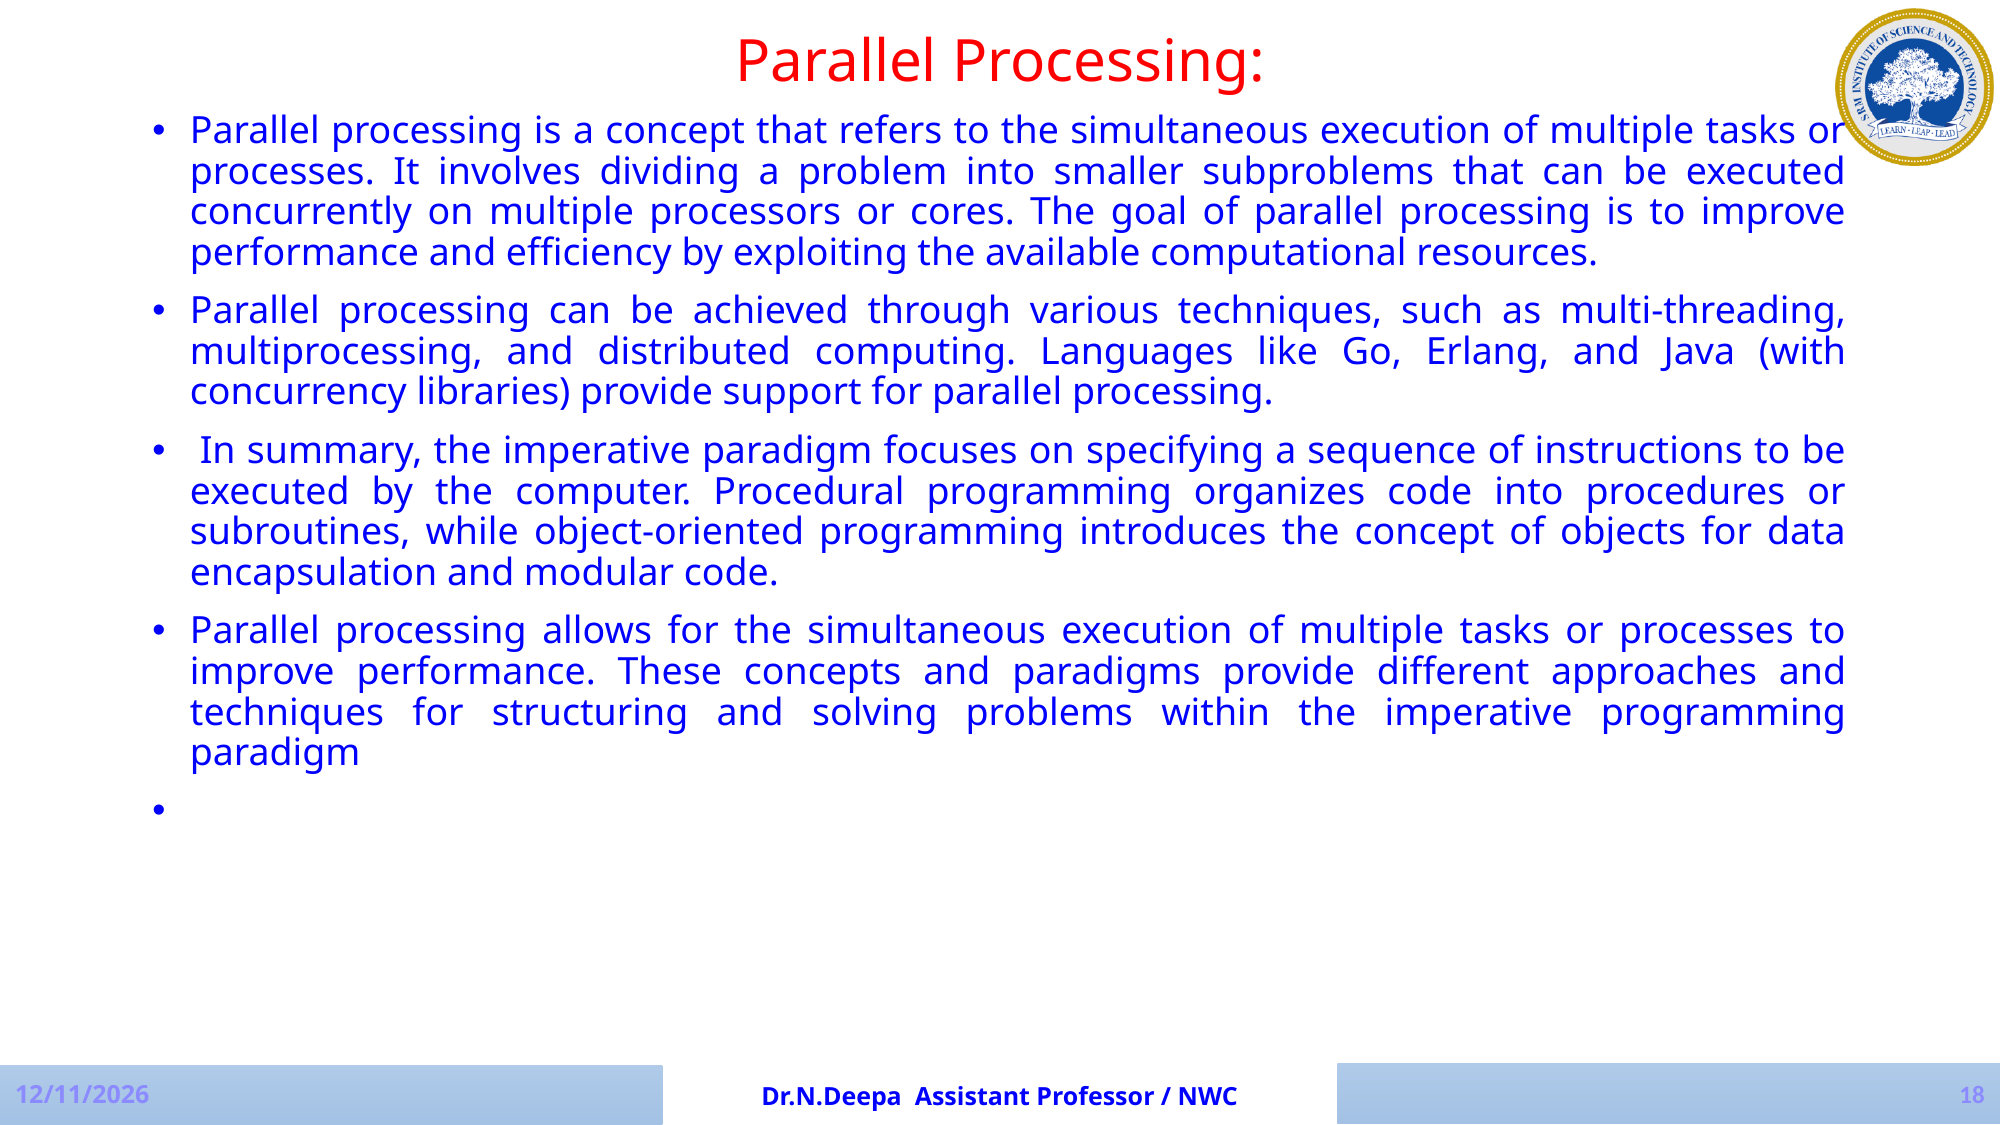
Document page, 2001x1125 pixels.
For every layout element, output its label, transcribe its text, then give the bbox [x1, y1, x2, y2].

slide_number 18 [1337, 1063, 2000, 1124]
footer Dr.N.Deepa Assistant Professor / NWC [662, 1065, 1338, 1125]
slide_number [0, 1065, 662, 1125]
list Parallel Processing: Parallel processing is a concept that refers to the simultaneous execution of multiple tasks or processes. It involves dividing a problem into smaller subproblems that can be executed concurrently on multiple processors or cores. The goal of parallel processing is to improve performance and efficiency by exploiting the available computational resources. Parallel processing can be achieved through various techniques, such as multi-threading, multiprocessing, and distributed computing. Languages like Go, Erlang, and Java (with concurrency libraries) provide support for parallel processing. In summary, the imperative paradigm focuses on specifying a sequence of instructions to be executed by the computer. Procedural programming organizes code into procedures or subroutines, while object-oriented programming introduces the concept of objects for data encapsulation and modular code. Parallel processing allows for the simultaneous execution of multiple tasks or processes to improve performance. These concepts and paradigms provide different approaches and techniques for structuring and solving problems within the imperative programming paradigm [137, 29, 1863, 980]
picture [1835, 8, 1994, 166]
